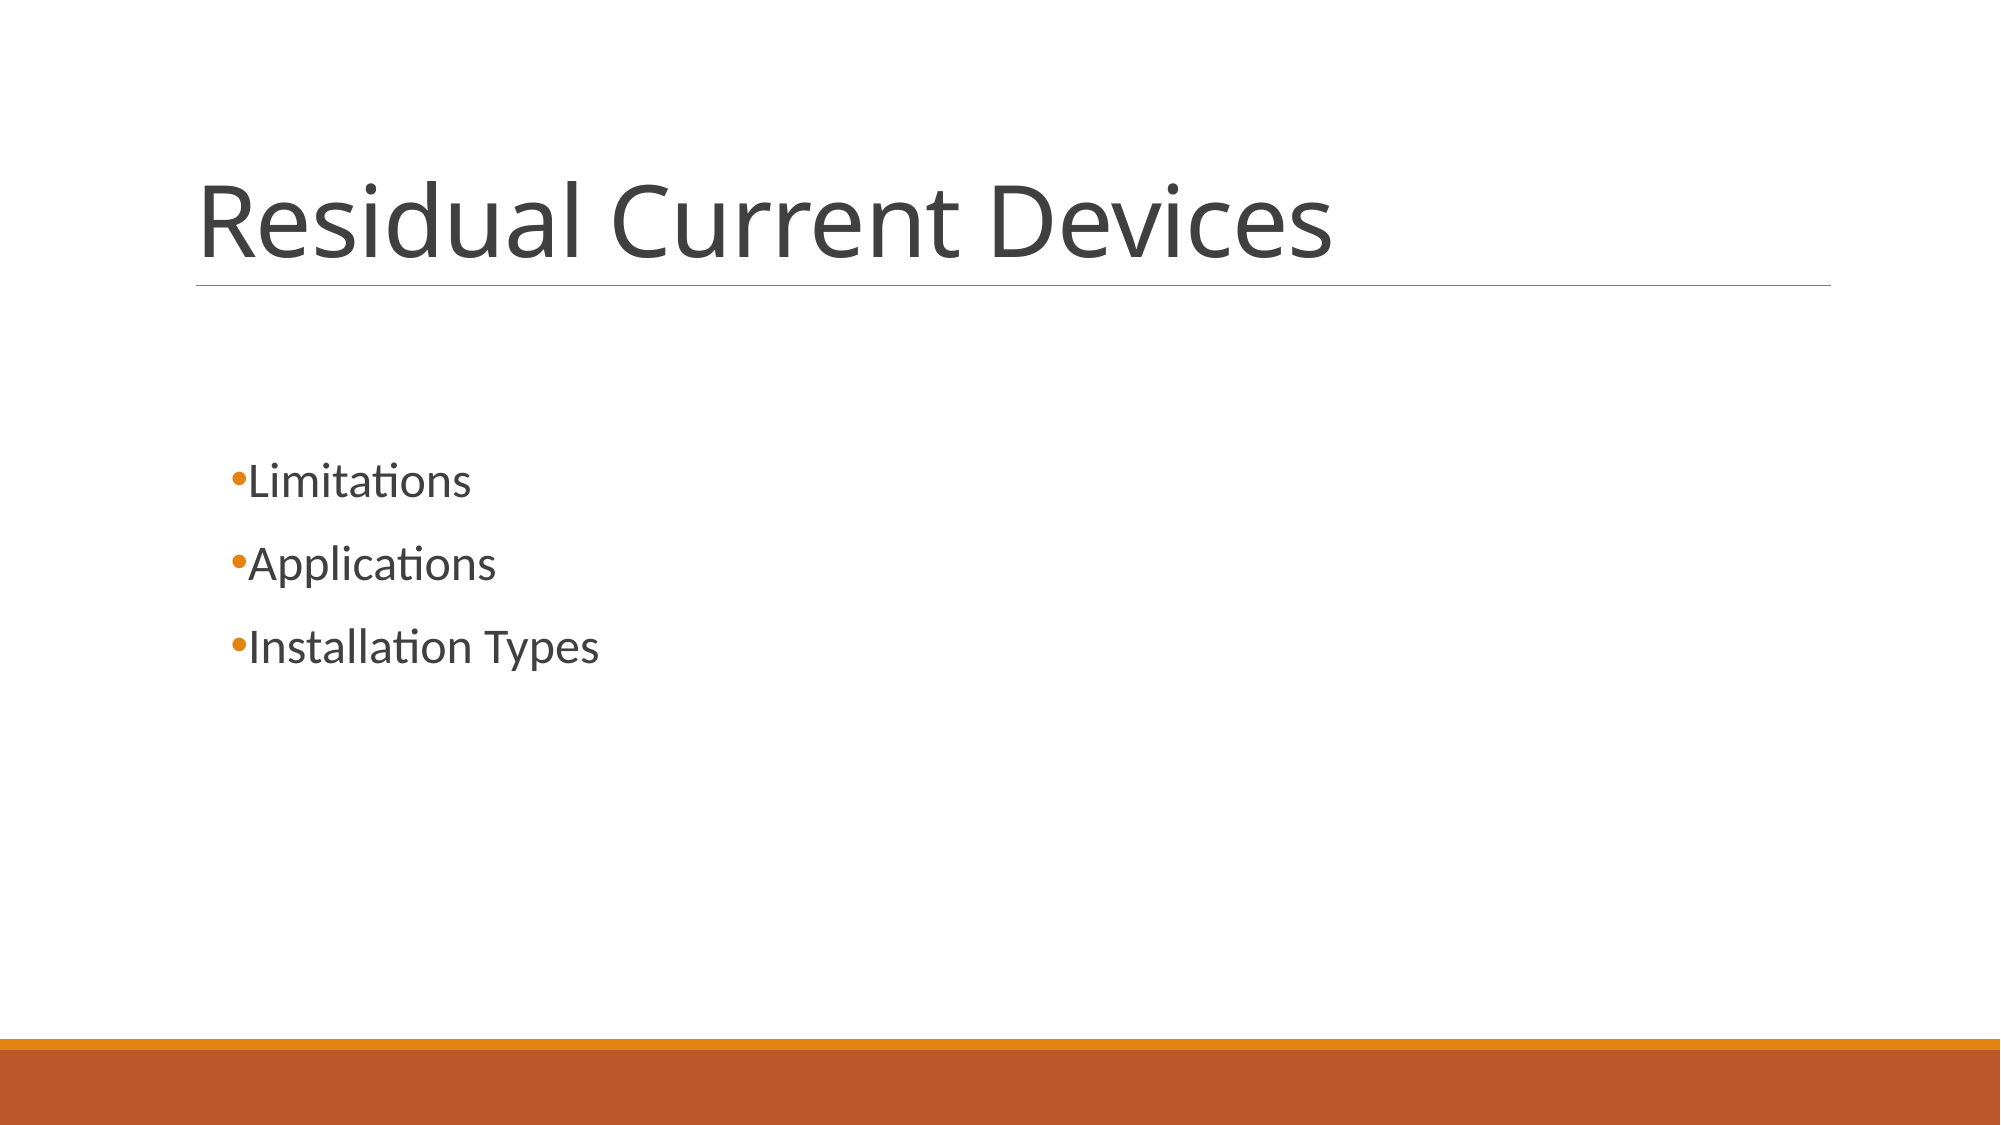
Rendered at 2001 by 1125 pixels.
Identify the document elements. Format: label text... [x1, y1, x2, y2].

list Limitations Applications Installation Types [230, 446, 1279, 603]
title Residual Current Devices [180, 47, 1830, 285]
